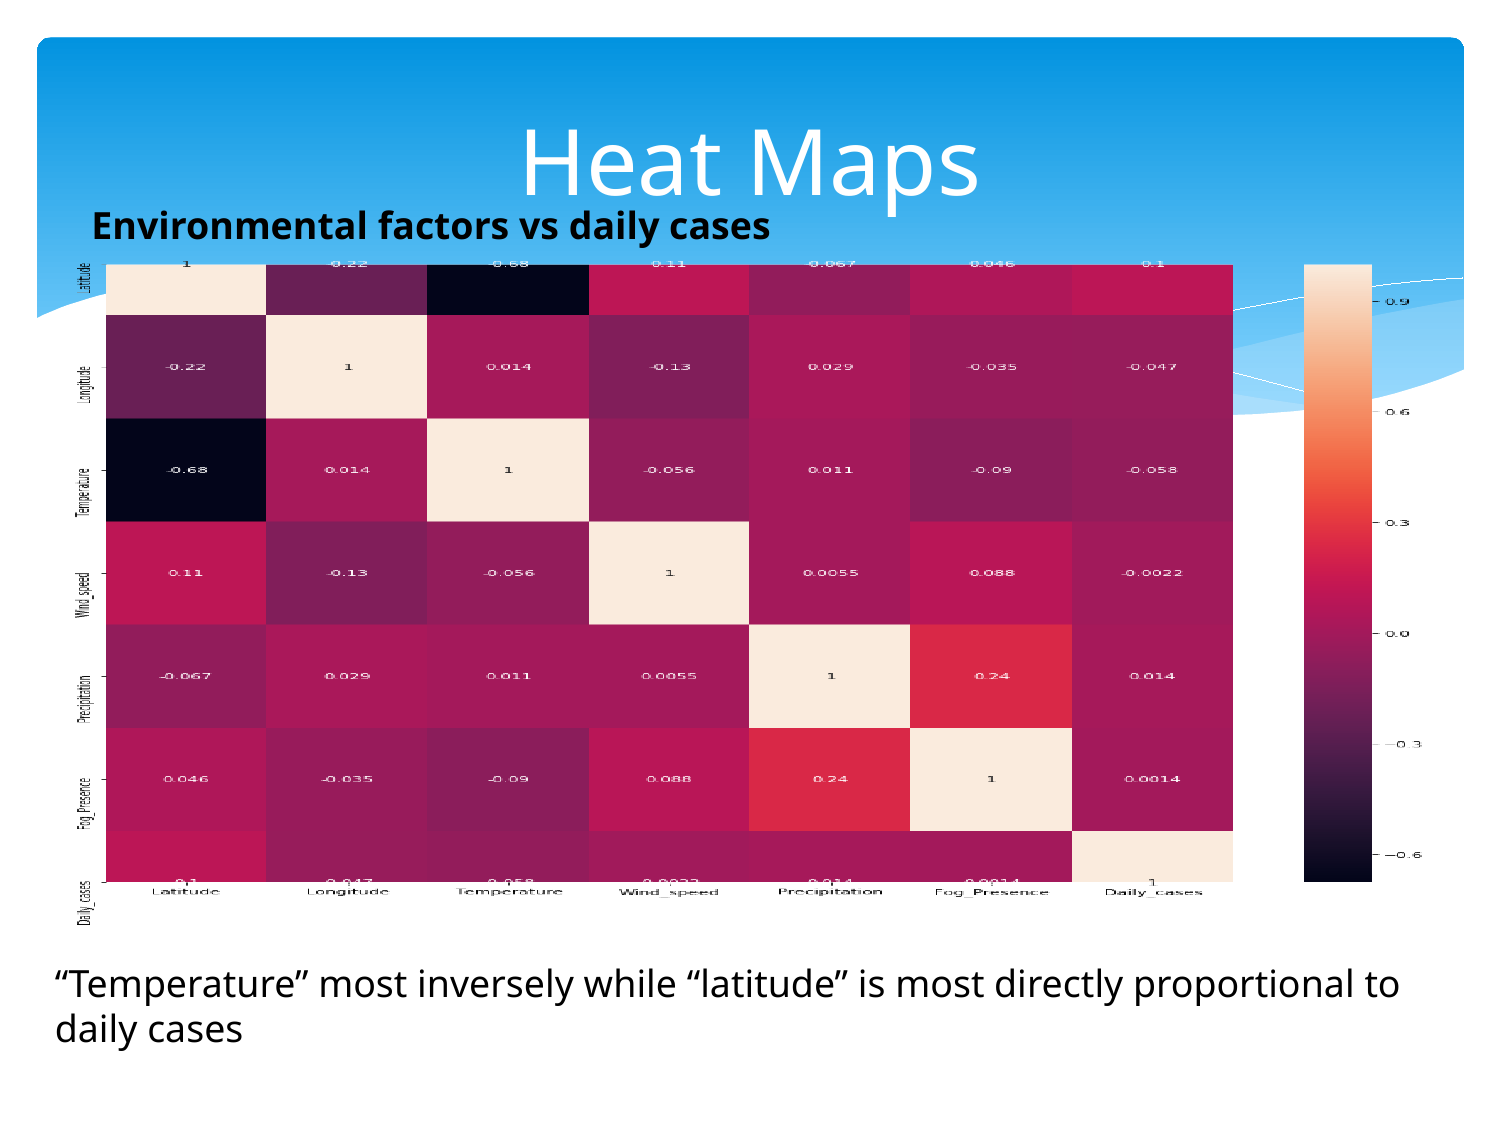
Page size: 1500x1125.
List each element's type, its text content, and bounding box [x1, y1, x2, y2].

title Heat Maps [75, 55, 1425, 253]
text_box Environmental factors vs daily cases [76, 194, 1411, 253]
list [64, 254, 1436, 929]
text_box “Temperature” most inversely while “latitude” is most directly proportional to daily cases [40, 952, 1436, 1057]
